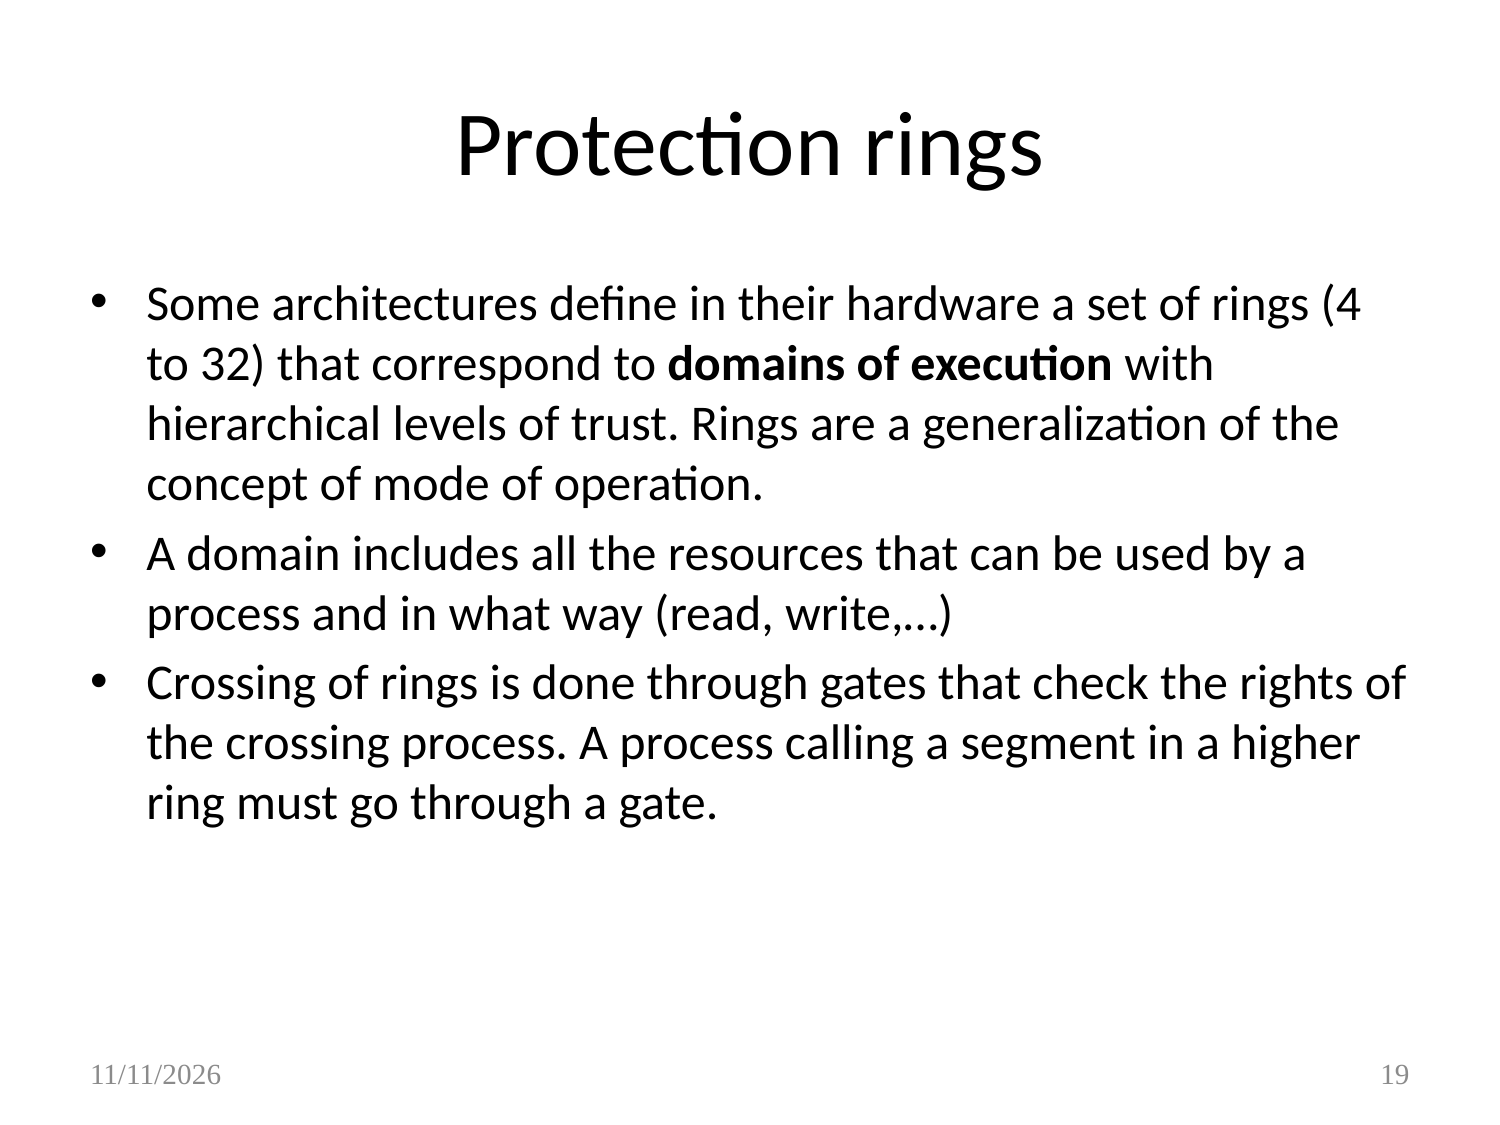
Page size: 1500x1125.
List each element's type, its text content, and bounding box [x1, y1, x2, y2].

slide_number 19 [1074, 1042, 1425, 1103]
title Protection rings [75, 45, 1425, 233]
list Some architectures define in their hardware a set of rings (4 to 32) that correspond to domains of execution with hierarchical levels of trust. Rings are a generalization of the concept of mode of operation. A domain includes all the resources that can be used by a process and in what way (read, write,…) Crossing of rings is done through gates that check the rights of the crossing process. A process calling a segment in a higher ring must go through a gate. [75, 262, 1425, 1005]
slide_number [75, 1042, 425, 1103]
